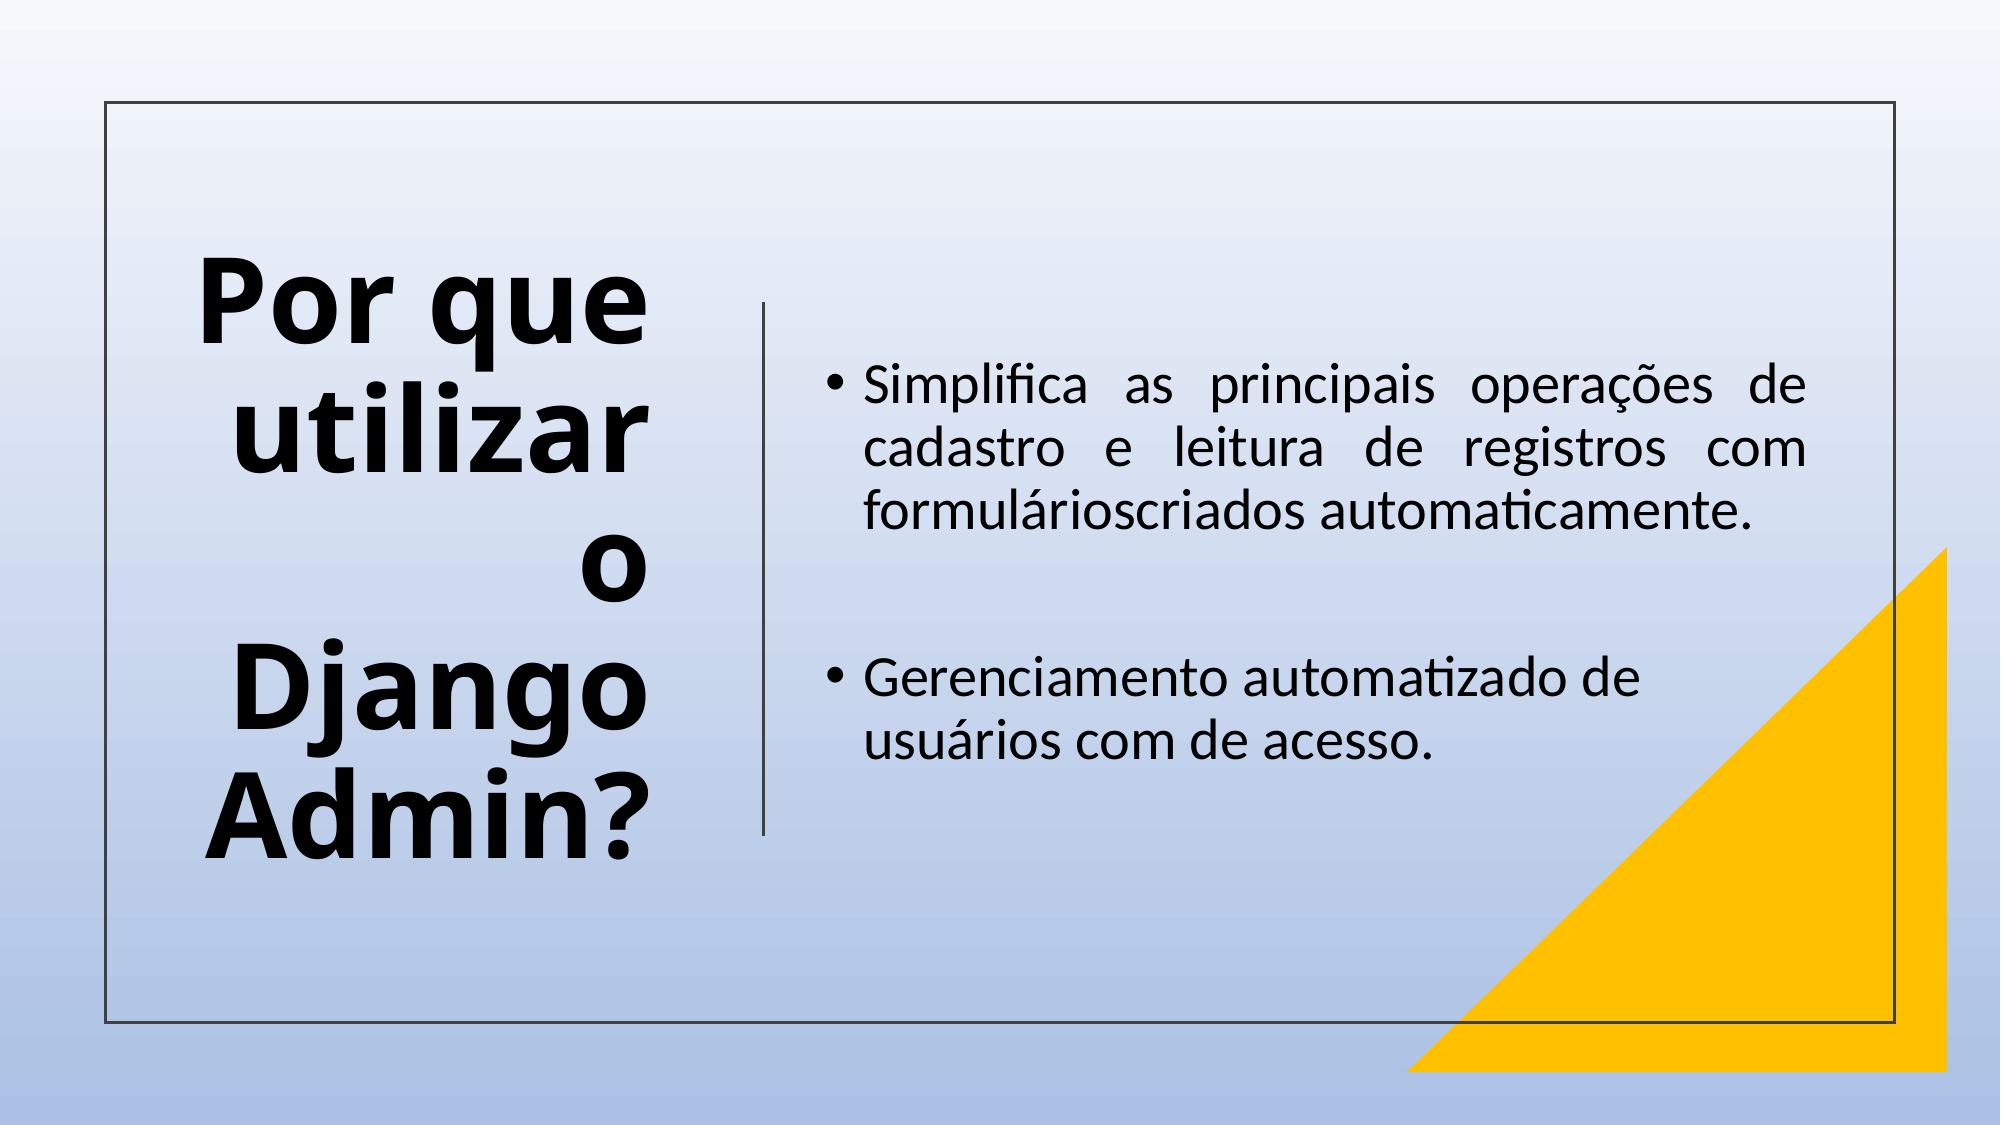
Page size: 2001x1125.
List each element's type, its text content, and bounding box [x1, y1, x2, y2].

text_box [104, 101, 1895, 1023]
title Por que utilizar o Django Admin? [176, 195, 667, 930]
text_box [1404, 544, 1948, 1074]
text_box [0, 0, 2000, 1125]
list Simplifica as principais operações de cadastro e leitura de registros com formulárioscriados automaticamente. Gerenciamento automatizado de usuários com de acesso. [810, 270, 1824, 855]
